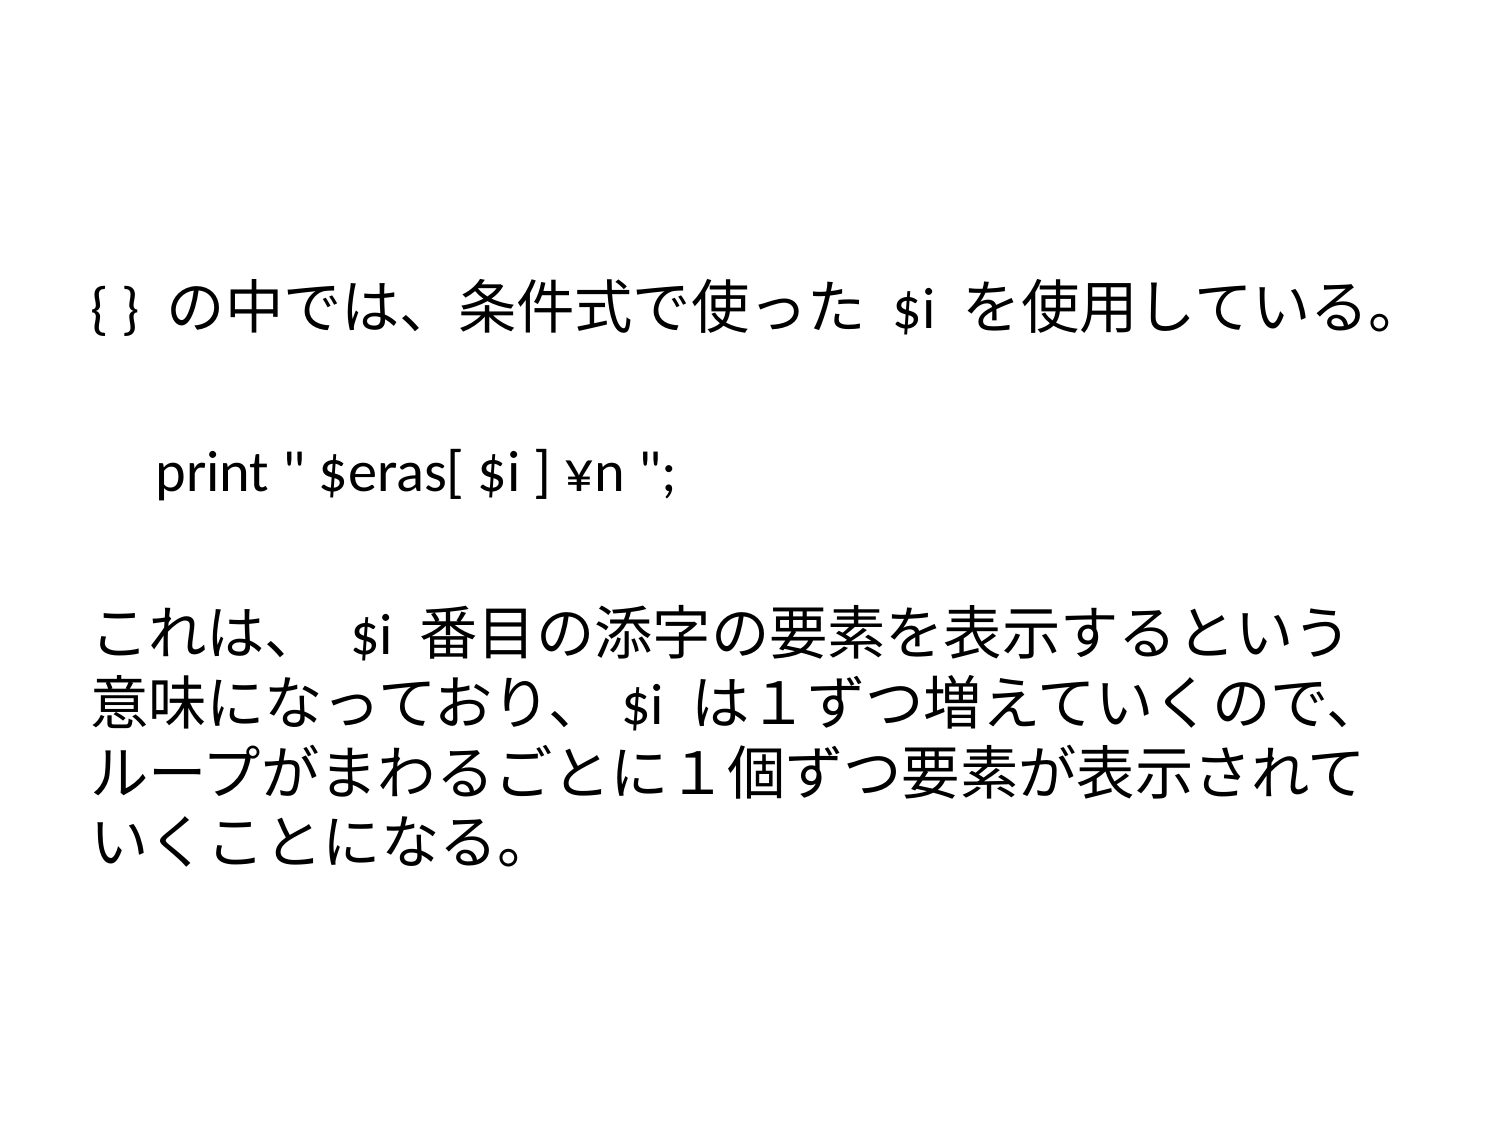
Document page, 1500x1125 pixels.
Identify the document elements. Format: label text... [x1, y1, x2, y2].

list { } の中では、条件式で使った $i を使用している。 print " $eras[ $i ] ¥n "; これは、 $i 番目の添字の要素を表示するという意味になっており、$i は１ずつ増えていくので、ループがまわるごとに１個ずつ要素が表示されていくことになる。 [75, 262, 1425, 1005]
